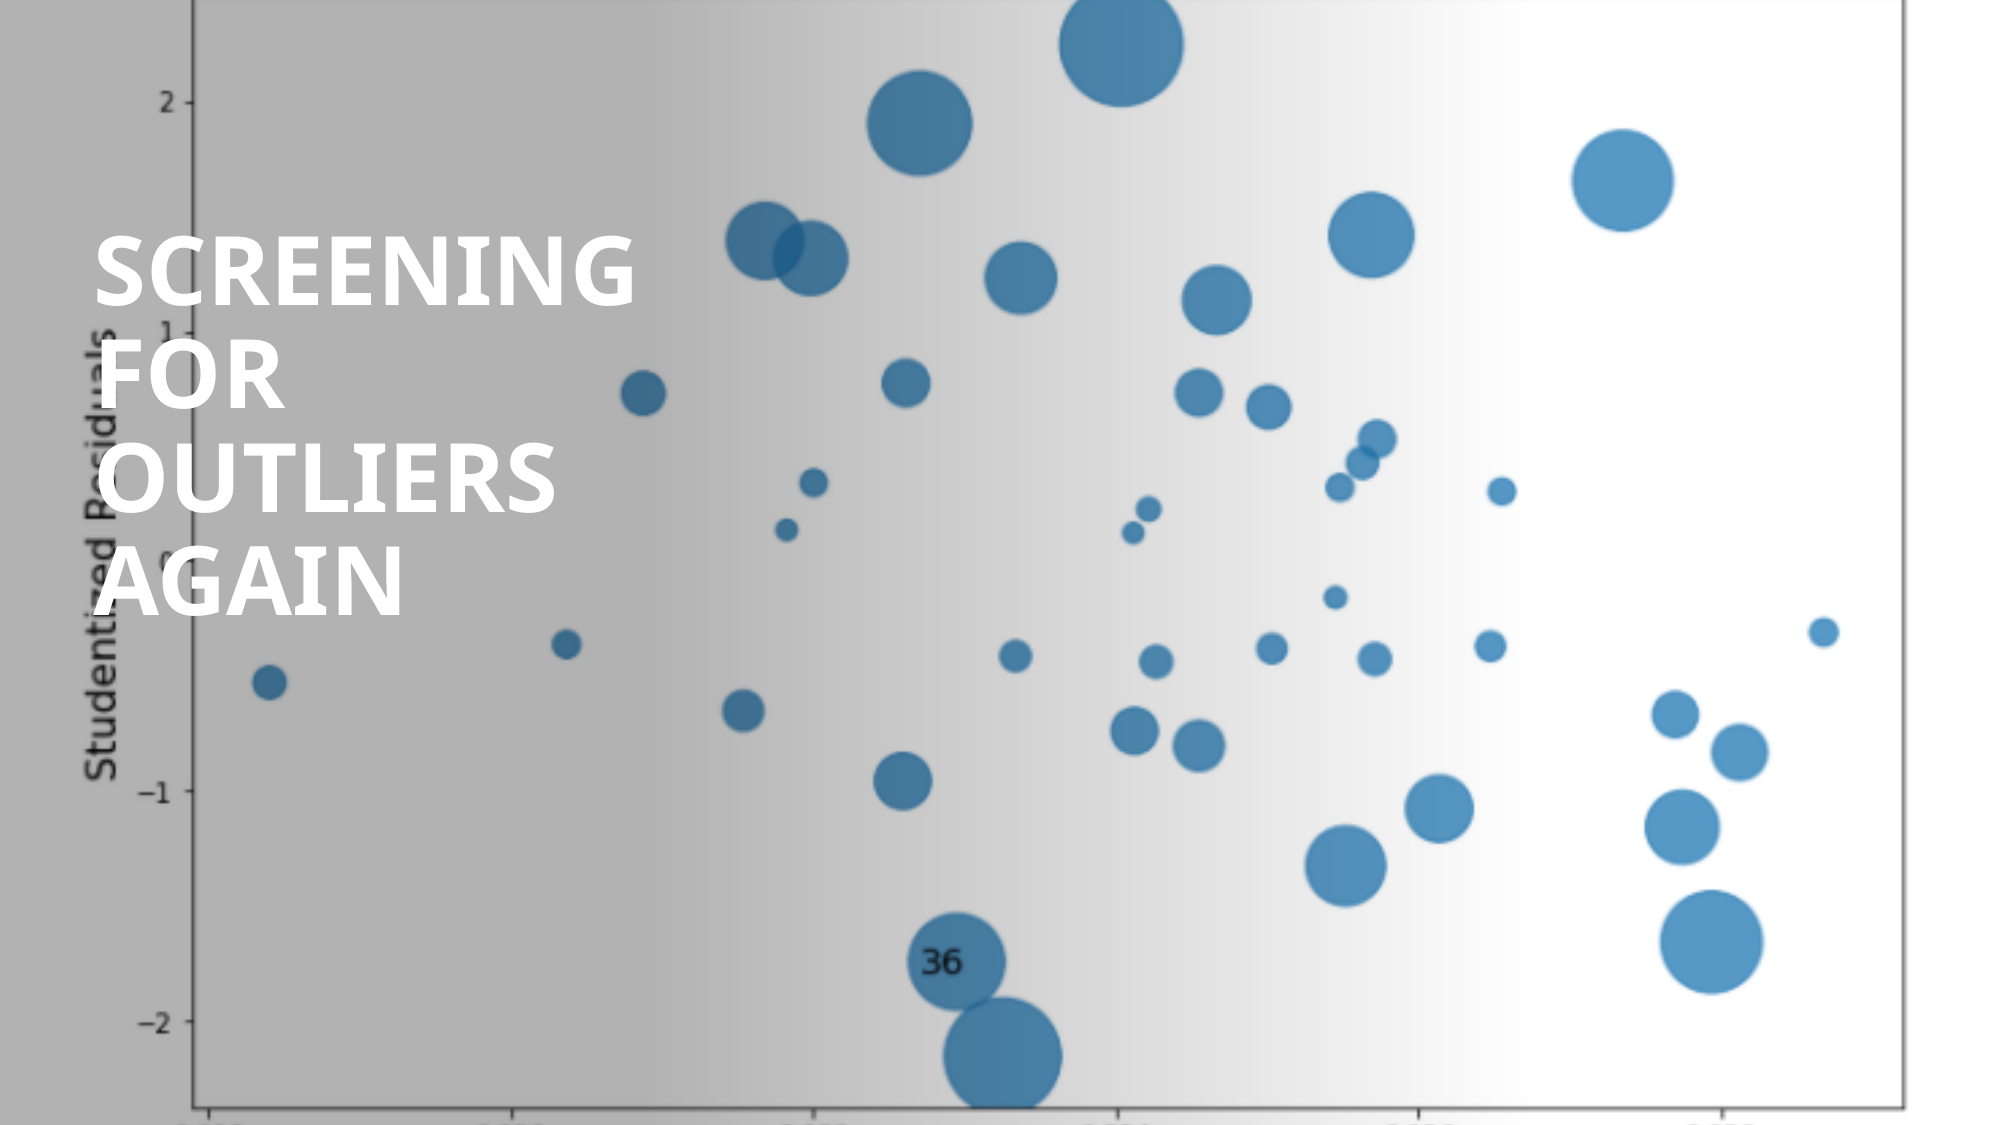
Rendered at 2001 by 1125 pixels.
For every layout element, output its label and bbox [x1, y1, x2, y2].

list [0, 0, 2000, 1125]
